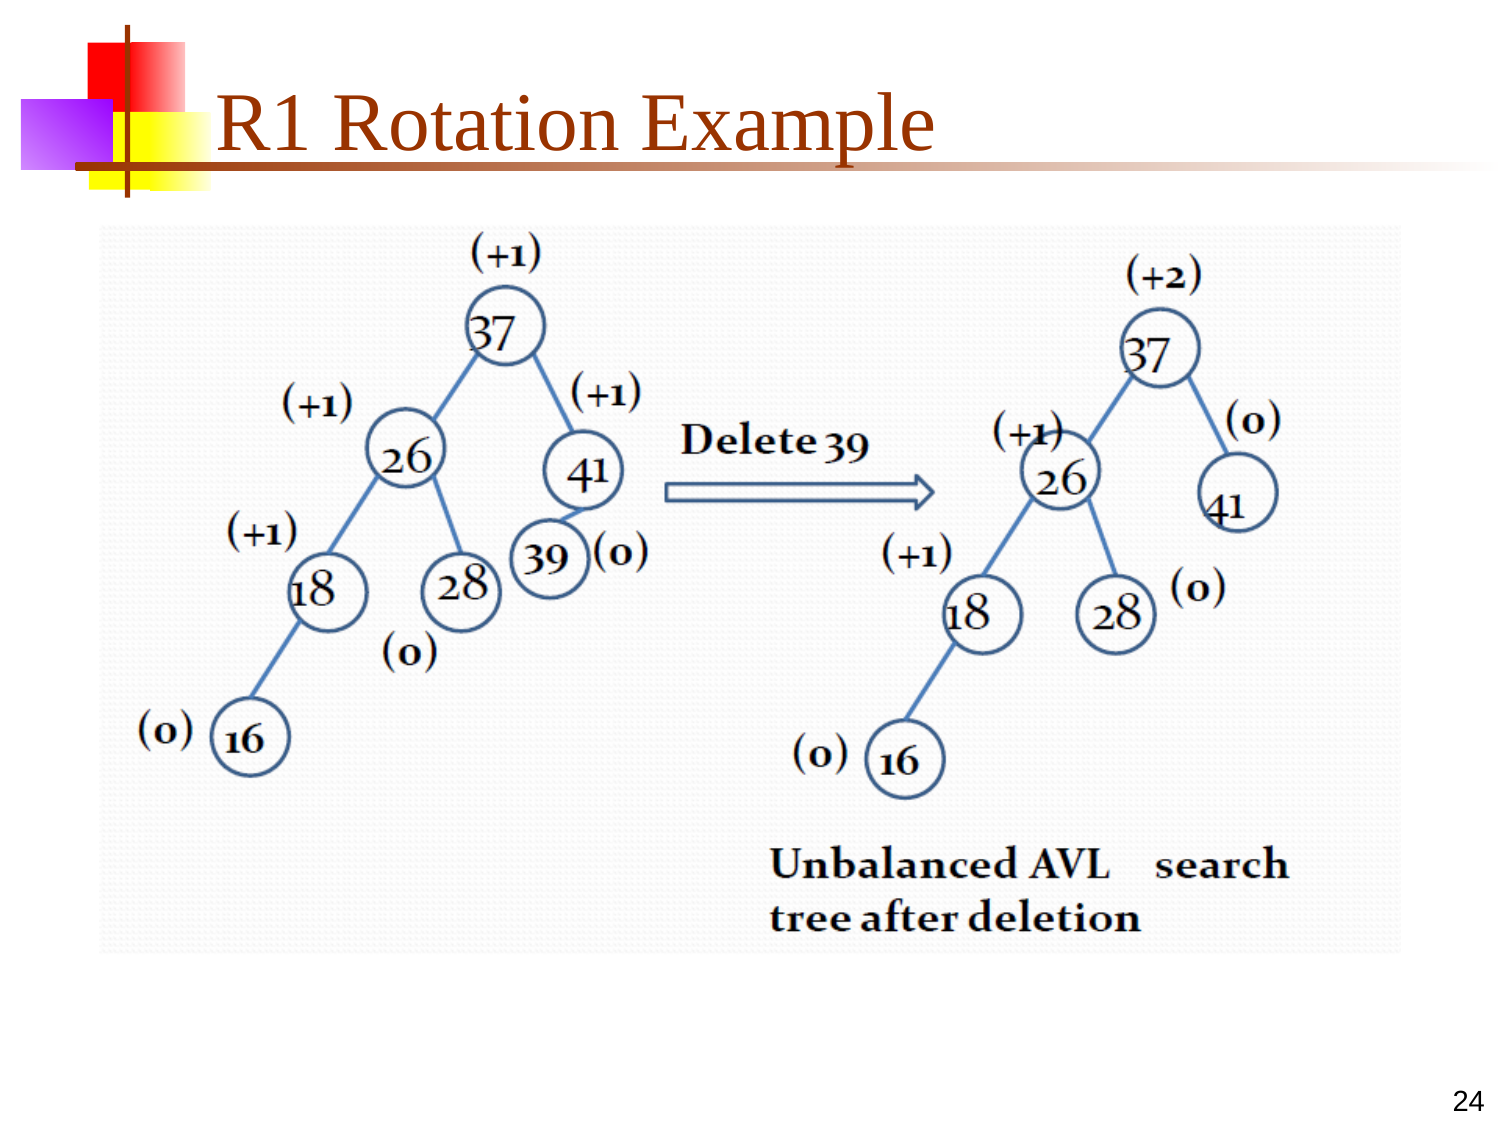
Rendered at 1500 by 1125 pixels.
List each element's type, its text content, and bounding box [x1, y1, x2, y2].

picture [98, 224, 1401, 955]
title R1 Rotation Example [200, 37, 1479, 175]
slide_number ‹#› [1187, 1050, 1500, 1125]
